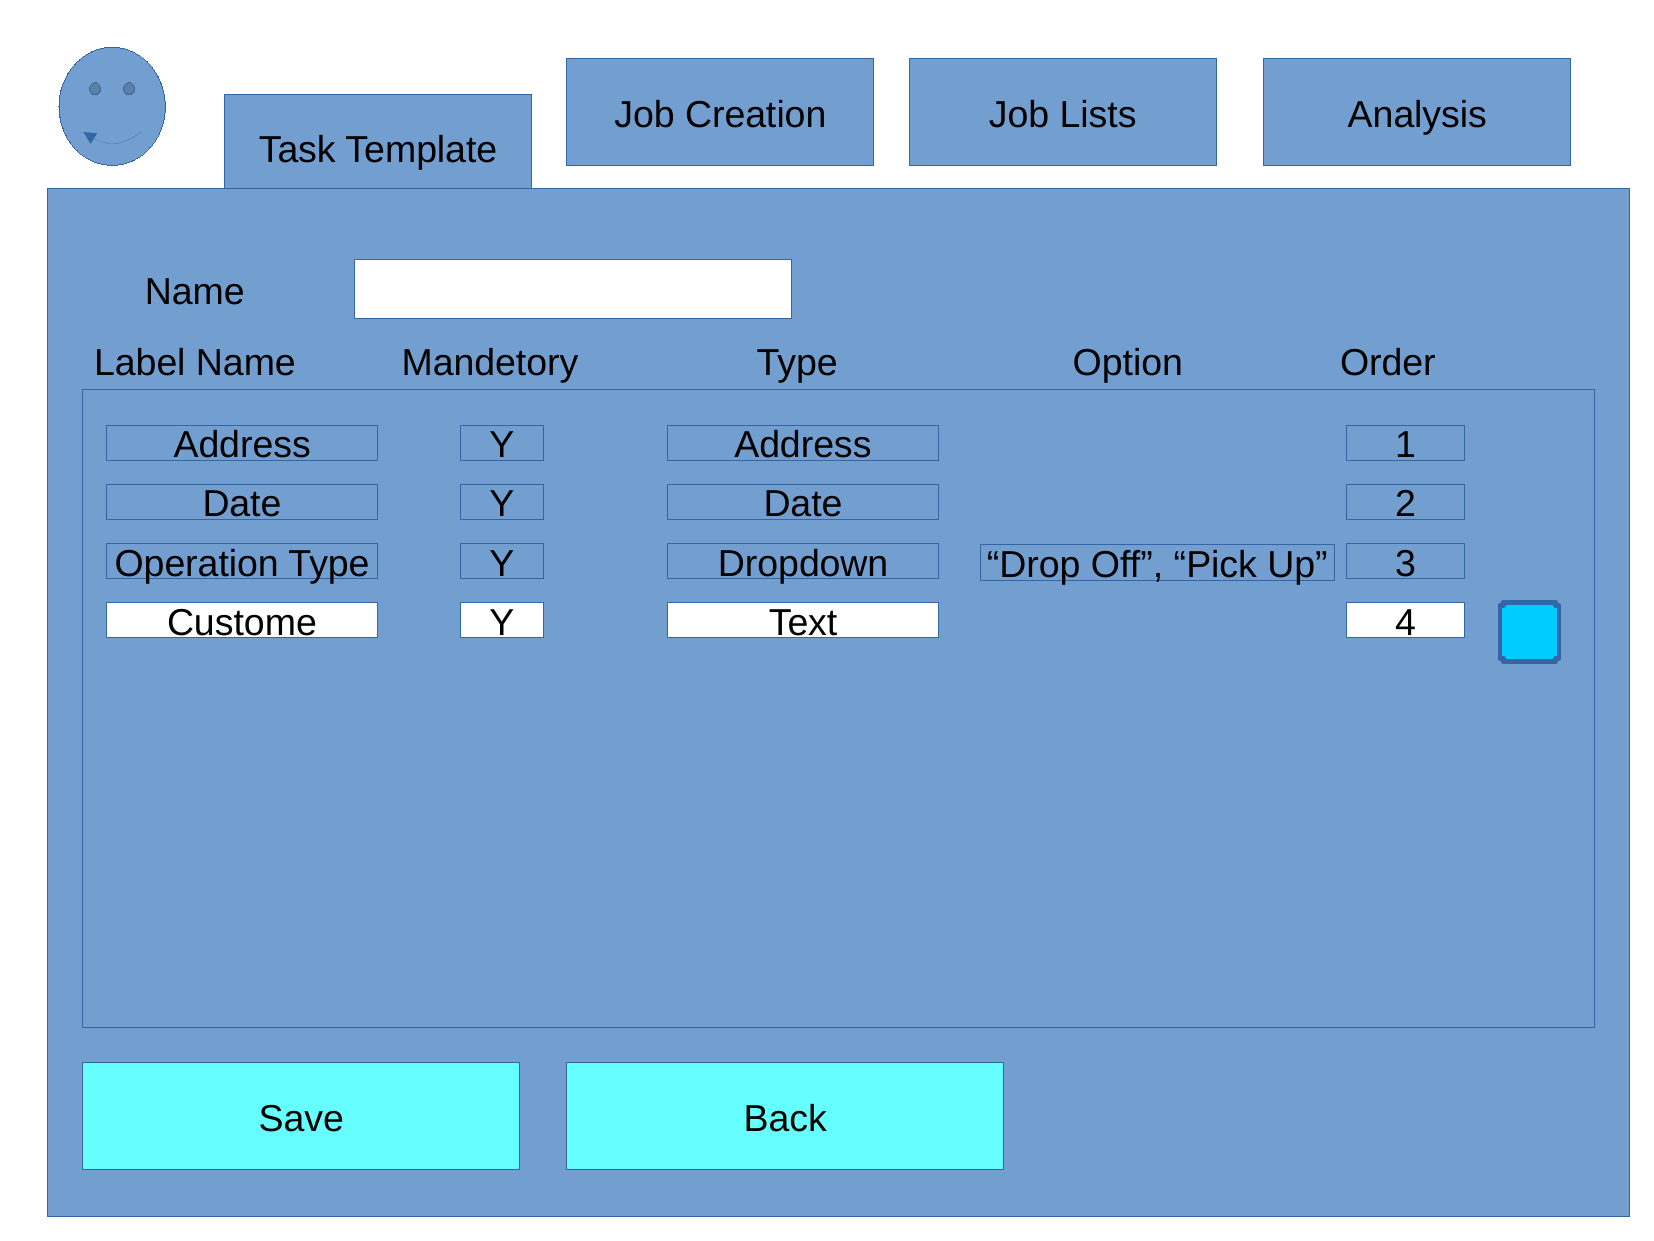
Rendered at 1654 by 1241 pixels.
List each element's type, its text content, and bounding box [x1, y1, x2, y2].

text_box Y [460, 425, 544, 461]
text_box 4 [1346, 602, 1465, 638]
text_box 1 [1346, 425, 1465, 461]
text_box Y [460, 543, 544, 579]
text_box 3 [1346, 543, 1465, 579]
text_box Option [1015, 330, 1241, 389]
text_box Analysis [1263, 58, 1571, 166]
text_box Label Name [82, 330, 307, 389]
text_box Mandetory [377, 330, 603, 389]
text_box “Drop Off”, “Pick Up” [980, 544, 1335, 581]
text_box [1499, 602, 1559, 662]
text_box Order [1275, 330, 1500, 389]
text_box Operation Type [106, 543, 378, 579]
text_box Job Creation [566, 58, 874, 166]
text_box Job Lists [909, 58, 1217, 166]
text_box Back [566, 1062, 1004, 1170]
text_box Date [667, 484, 939, 520]
text_box Y [460, 484, 544, 520]
text_box [47, 188, 1630, 1217]
text_box [354, 259, 792, 319]
text_box Custome [106, 602, 378, 638]
text_box Address [106, 425, 378, 461]
text_box Task Template [224, 94, 532, 188]
text_box Type [684, 330, 910, 389]
text_box [82, 389, 1595, 1028]
text_box Dropdown [667, 543, 939, 579]
text_box Date [106, 484, 378, 520]
text_box Name [82, 259, 307, 319]
text_box Save [82, 1062, 520, 1170]
text_box Y [460, 602, 544, 638]
text_box Address [667, 425, 939, 461]
text_box 2 [1346, 484, 1465, 520]
text_box Text [667, 602, 939, 638]
text_box [58, 47, 166, 166]
